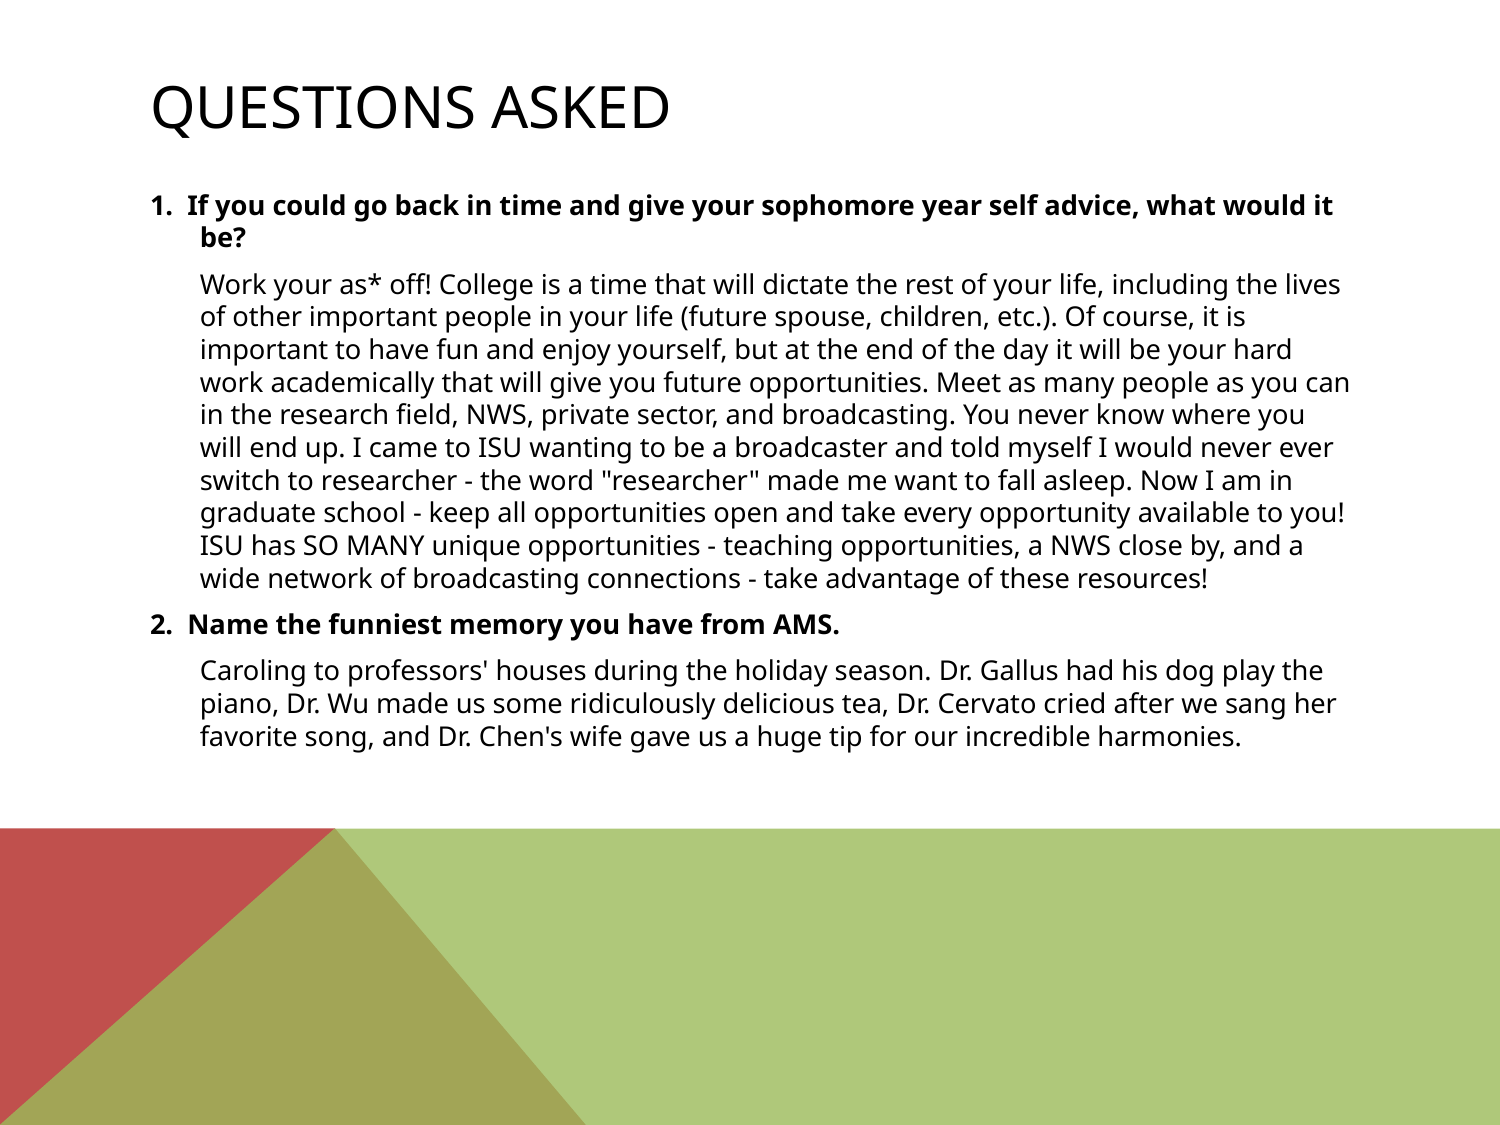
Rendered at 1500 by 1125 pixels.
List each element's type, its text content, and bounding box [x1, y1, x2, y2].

title Questions asked [135, 60, 1369, 150]
list 1. If you could go back in time and give your sophomore year self advice, what would it be? Work your as* off! College is a time that will dictate the rest of your life, including the lives of other important people in your life (future spouse, children, etc.). Of course, it is important to have fun and enjoy yourself, but at the end of the day it will be your hard work academically that will give you future opportunities. Meet as many people as you can in the research field, NWS, private sector, and broadcasting. You never know where you will end up. I came to ISU wanting to be a broadcaster and told myself I would never ever switch to researcher - the word "researcher" made me want to fall asleep. Now I am in graduate school - keep all opportunities open and take every opportunity available to you! ISU has SO MANY unique opportunities - teaching opportunities, a NWS close by, and a wide network of broadcasting connections - take advantage of these resources! 2. Name the funniest memory you have from AMS. Caroling to professors' houses during the holiday season. Dr. Gallus had his dog play the piano, Dr. Wu made us some ridiculously delicious tea, Dr. Cervato cried after we sang her favorite song, and Dr. Chen's wife gave us a huge tip for our incredible harmonies. [135, 180, 1369, 813]
